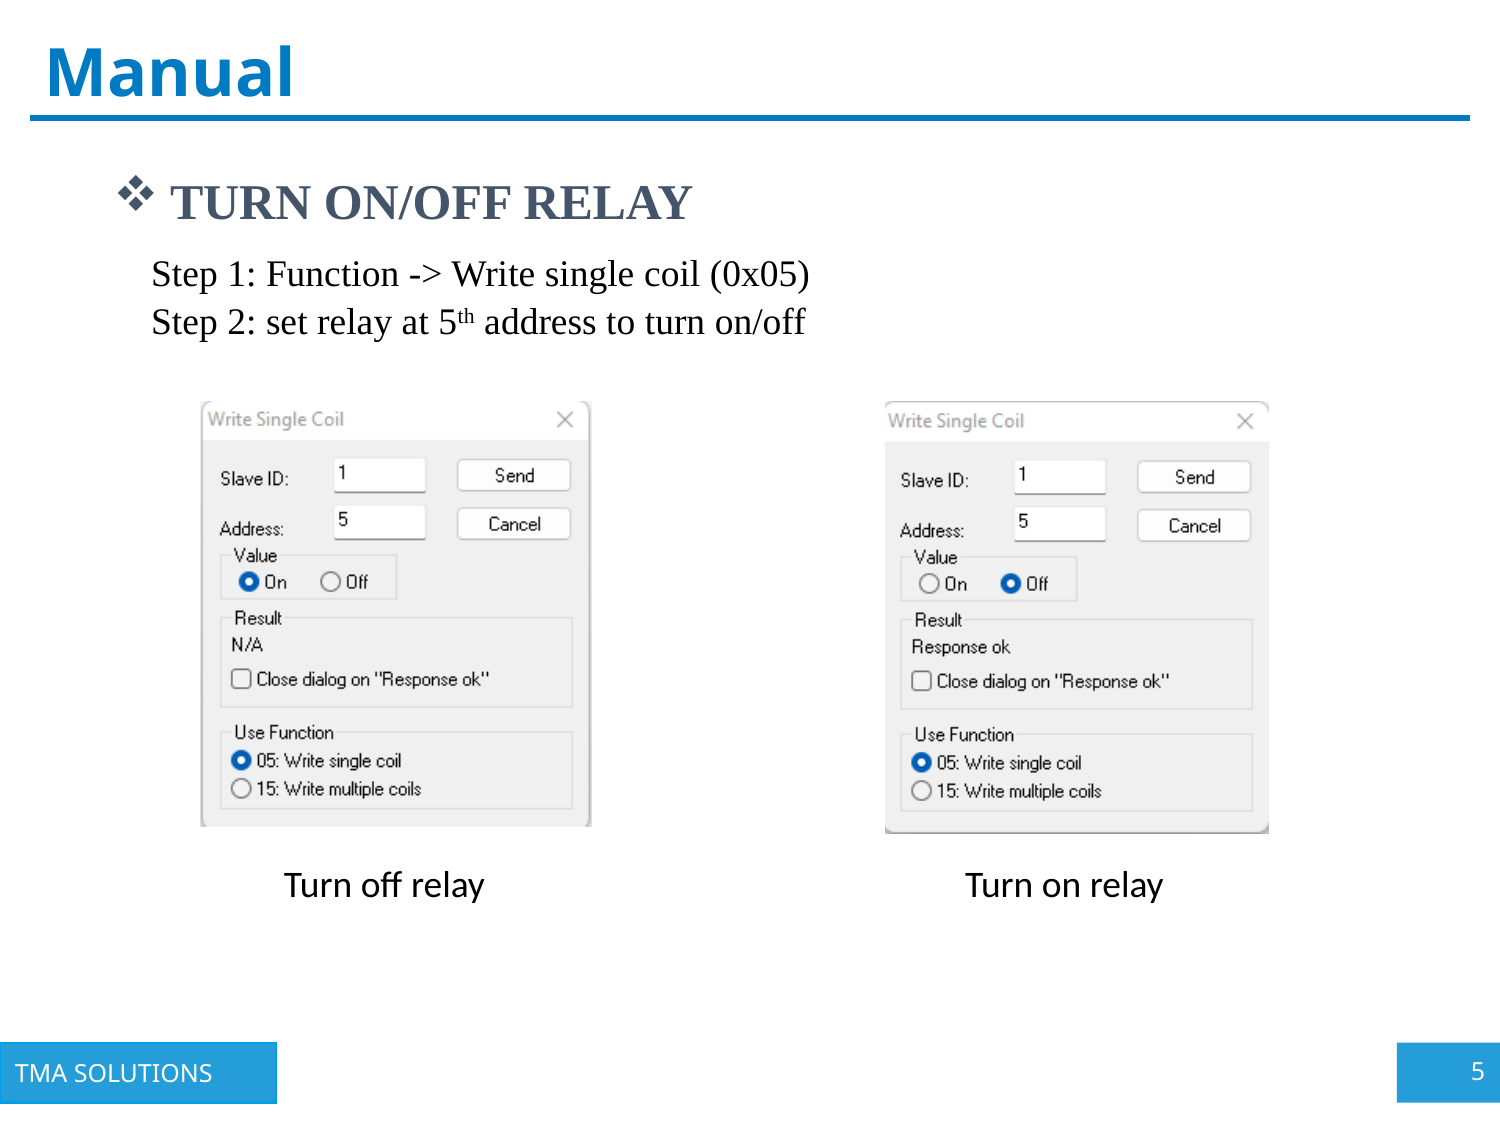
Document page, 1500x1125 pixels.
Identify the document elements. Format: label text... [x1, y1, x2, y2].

text_box Manual [29, 22, 1470, 117]
text_box TURN ON/OFF RELAY Step 1: Function -> Write single coil (0x05) Step 2: set relay at 5th address to turn on/off [98, 157, 857, 587]
slide_number 5 [1396, 1042, 1500, 1103]
picture [885, 401, 1269, 834]
text_box Turn on relay [950, 852, 1204, 913]
text_box Turn off relay [269, 852, 523, 912]
picture [200, 401, 592, 827]
